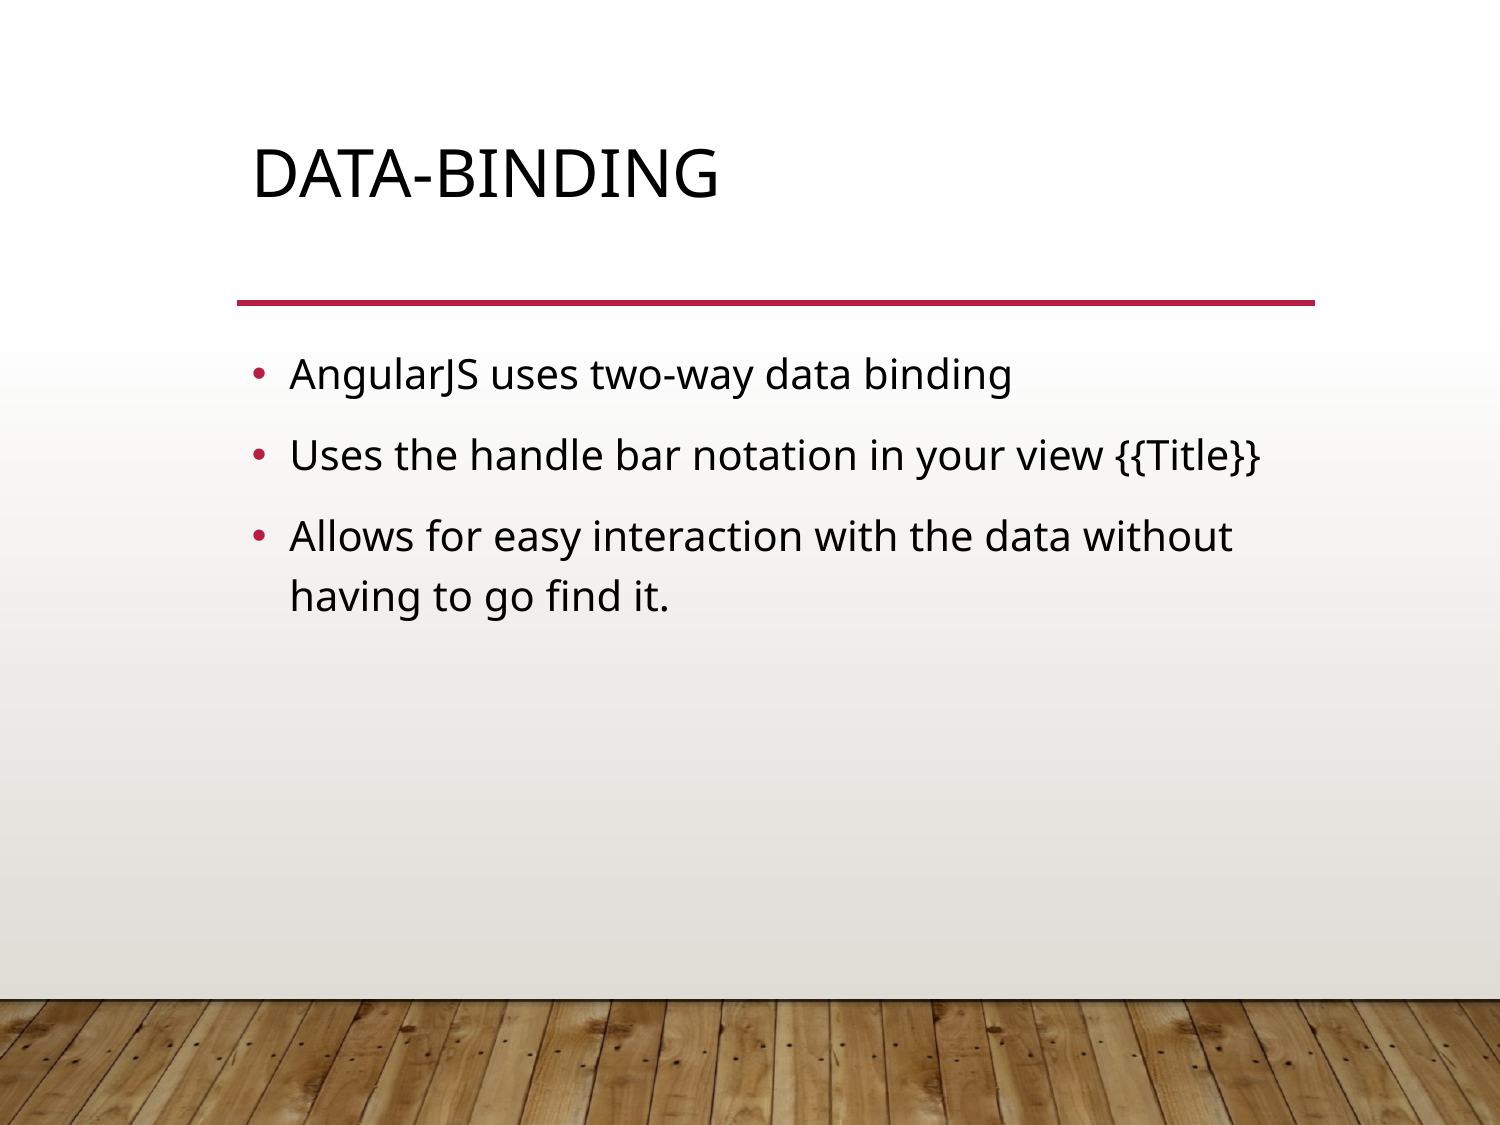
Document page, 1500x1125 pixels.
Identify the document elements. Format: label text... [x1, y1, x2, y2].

picture [0, 999, 1500, 1125]
title Data-Binding [236, 131, 1315, 305]
list AngularJS uses two-way data binding Uses the handle bar notation in your view {{Title}} Allows for easy interaction with the data without having to go find it. [236, 330, 1315, 897]
